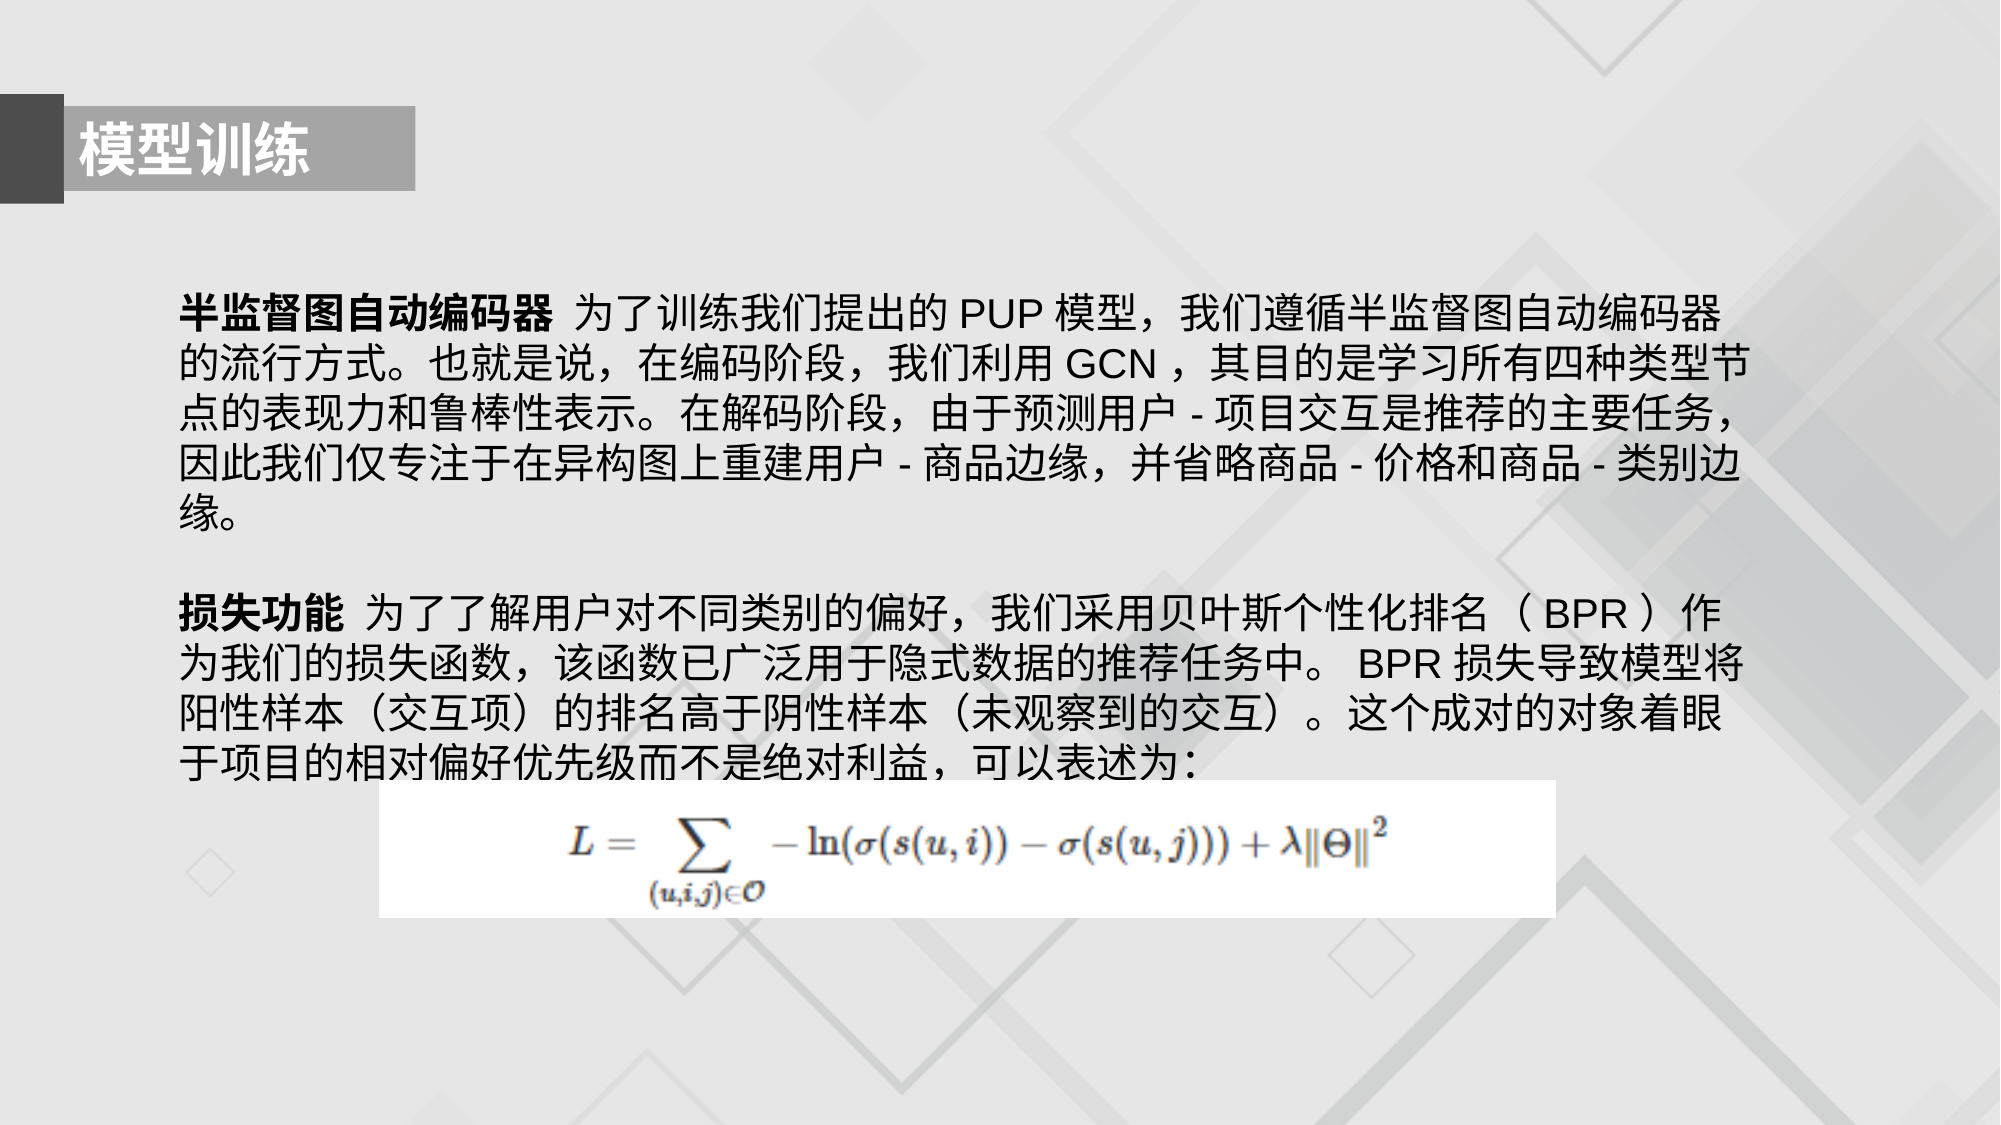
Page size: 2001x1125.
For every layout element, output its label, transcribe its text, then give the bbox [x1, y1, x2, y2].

text_box 半监督图自动编码器 为了训练我们提出的PUP模型，我们遵循半监督图自动编码器的流行方式。也就是说，在编码阶段，我们利用GCN，其目的是学习所有四种类型节点的表现力和鲁棒性表示。在解码阶段，由于预测用户-项目交互是推荐的主要任务，因此我们仅专注于在异构图上重建用户-商品边缘，并省略商品-价格和商品-类别边缘。 损失功能 为了了解用户对不同类别的偏好，我们采用贝叶斯个性化排名（BPR）作为我们的损失函数，该函数已广泛用于隐式数据的推荐任务中。BPR损失导致模型将阳性样本（交互项）的排名高于阴性样本（未观察到的交互）。这个成对的对象着眼于项目的相对偏好优先级而不是绝对利益，可以表述为： [163, 279, 1772, 795]
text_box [0, 94, 416, 204]
picture [0, 0, 2000, 1125]
